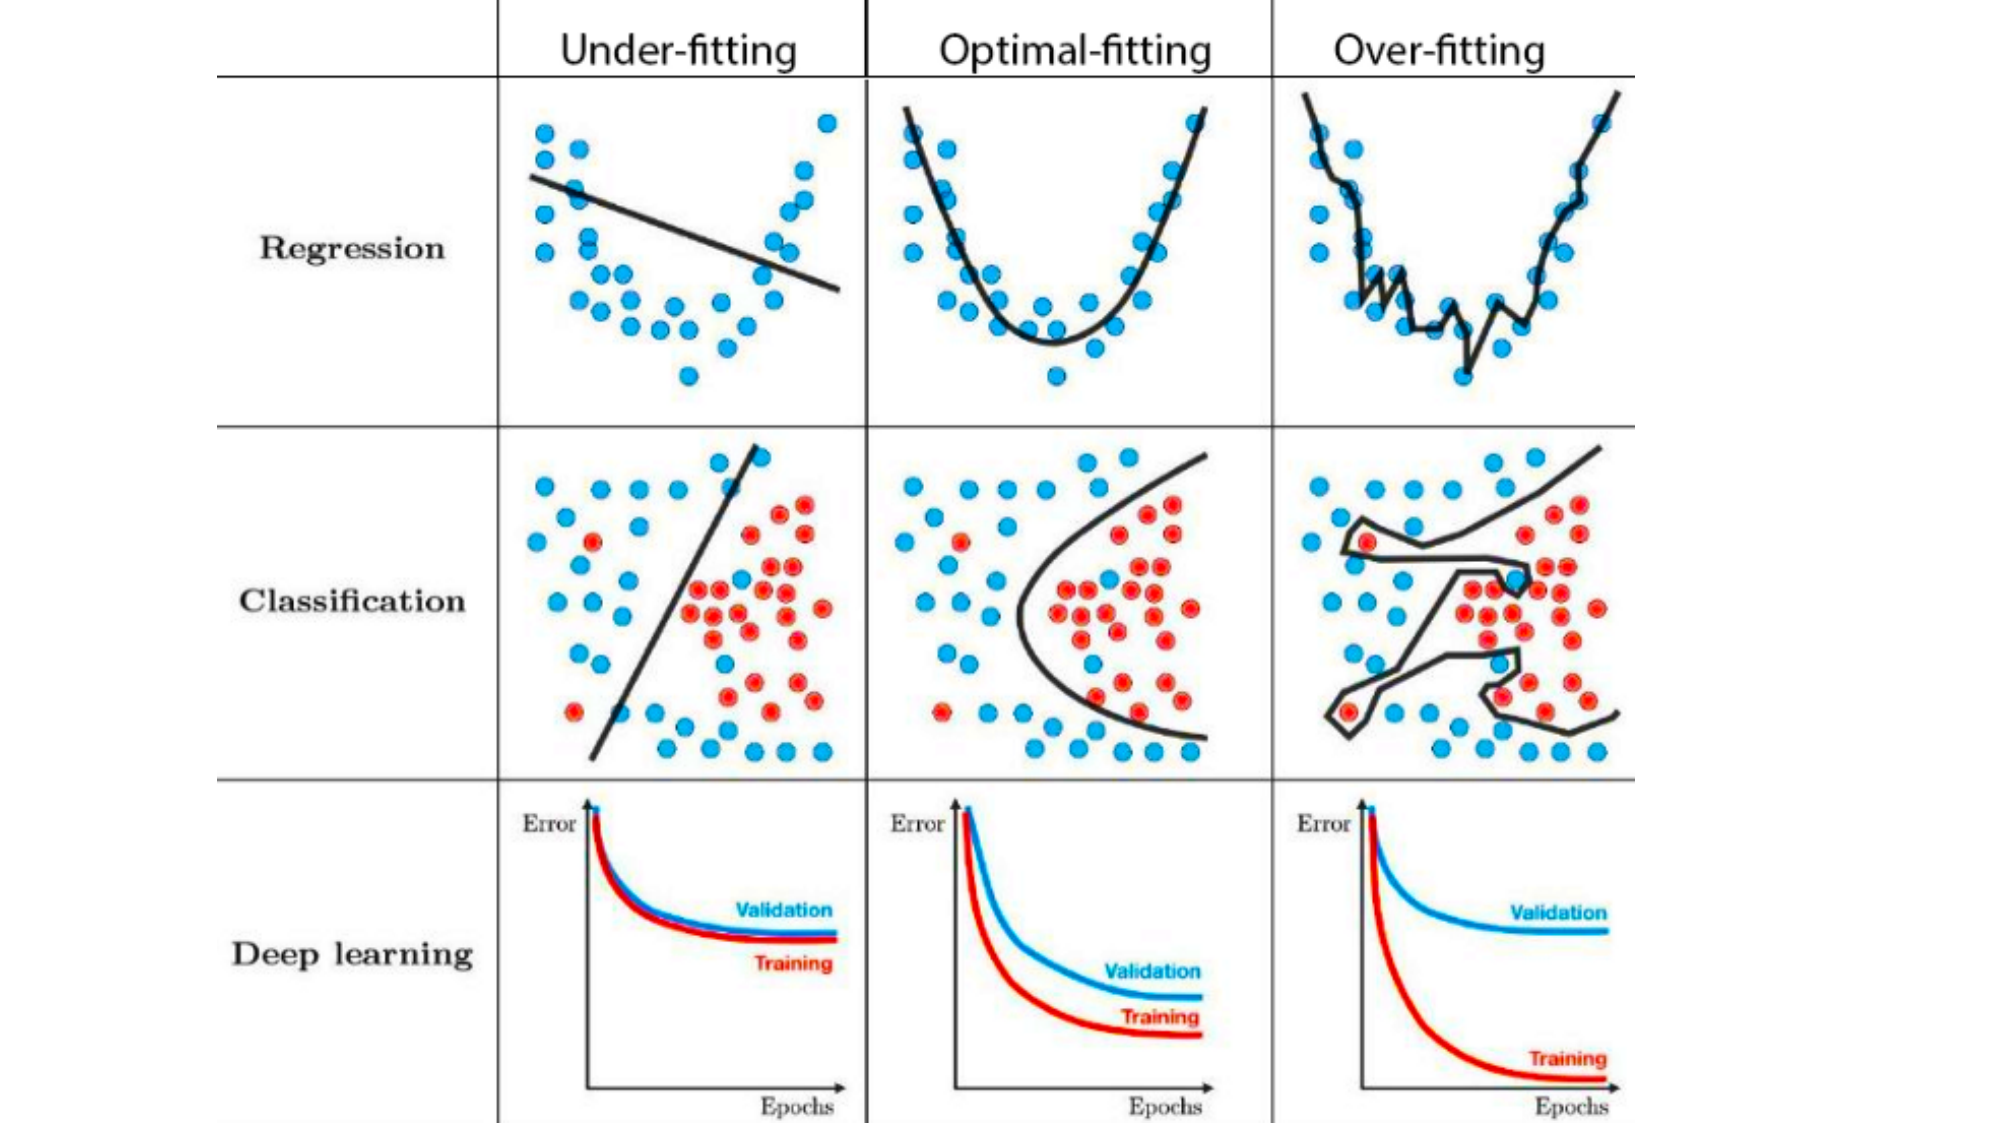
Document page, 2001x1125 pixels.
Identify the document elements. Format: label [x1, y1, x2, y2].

picture [217, 0, 1635, 1123]
